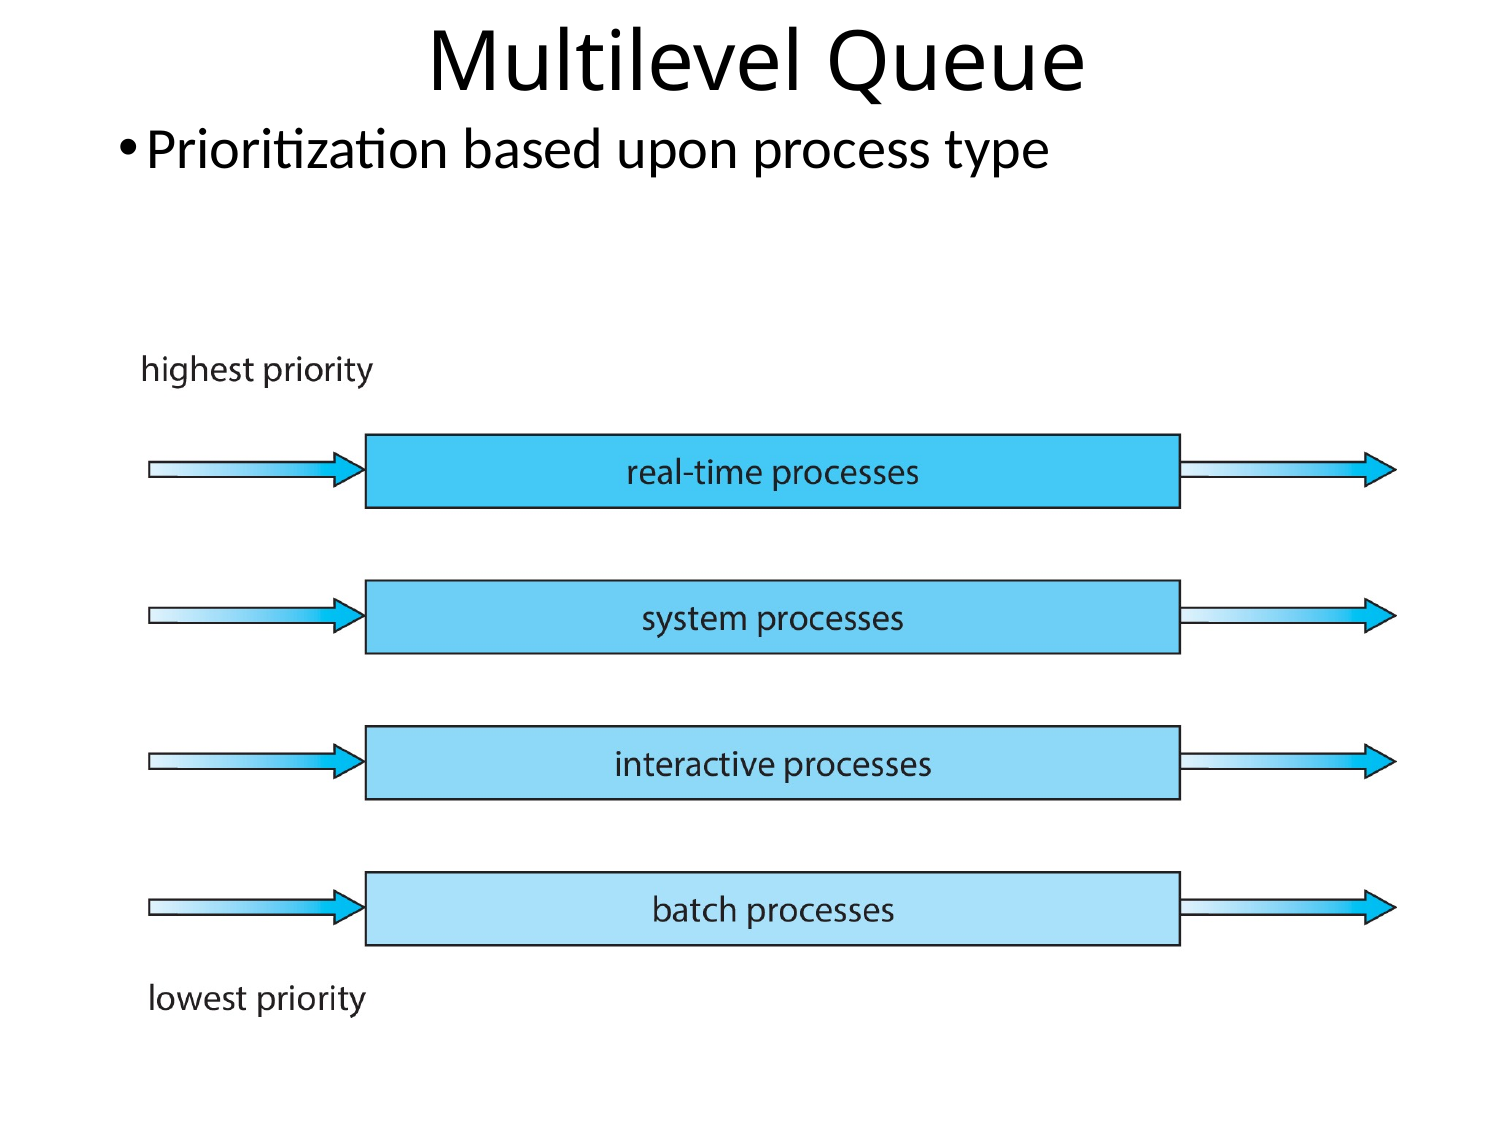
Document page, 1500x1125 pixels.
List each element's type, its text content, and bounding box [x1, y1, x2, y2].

title Multilevel Queue [110, 16, 1404, 112]
picture [140, 350, 1397, 1019]
list Prioritization based upon process type [103, 111, 1397, 1014]
